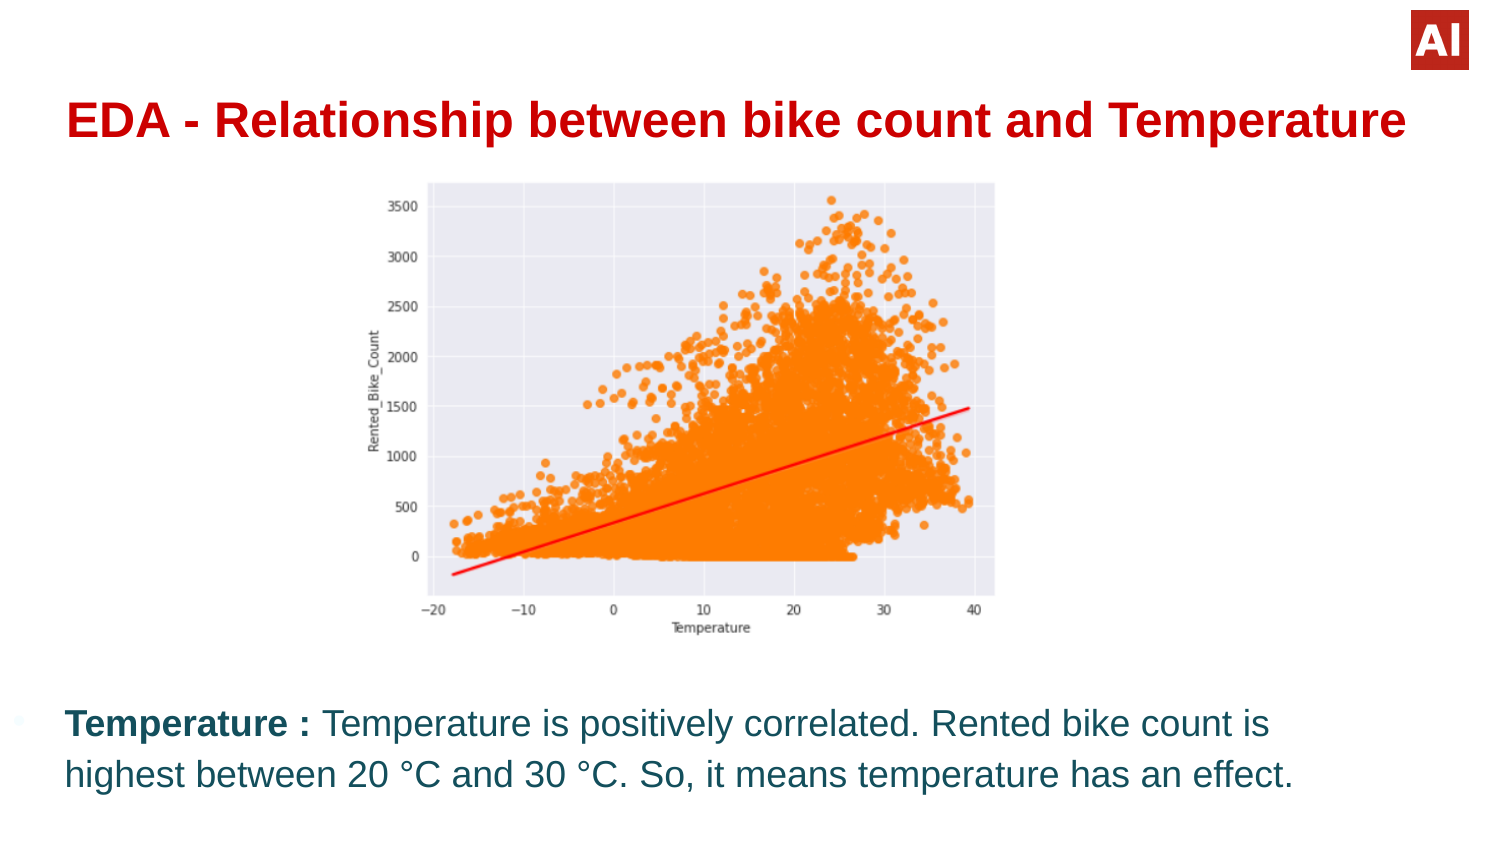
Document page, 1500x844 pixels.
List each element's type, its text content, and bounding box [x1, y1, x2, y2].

list Temperature : Temperature is positively correlated. Rented bike count is highest between 20 °C and 30 °C. So, it means temperature has an effect. [0, 676, 1332, 789]
title EDA - Relationship between bike count and Temperature [51, 72, 1449, 167]
picture [1411, 10, 1469, 70]
picture [351, 166, 1043, 651]
